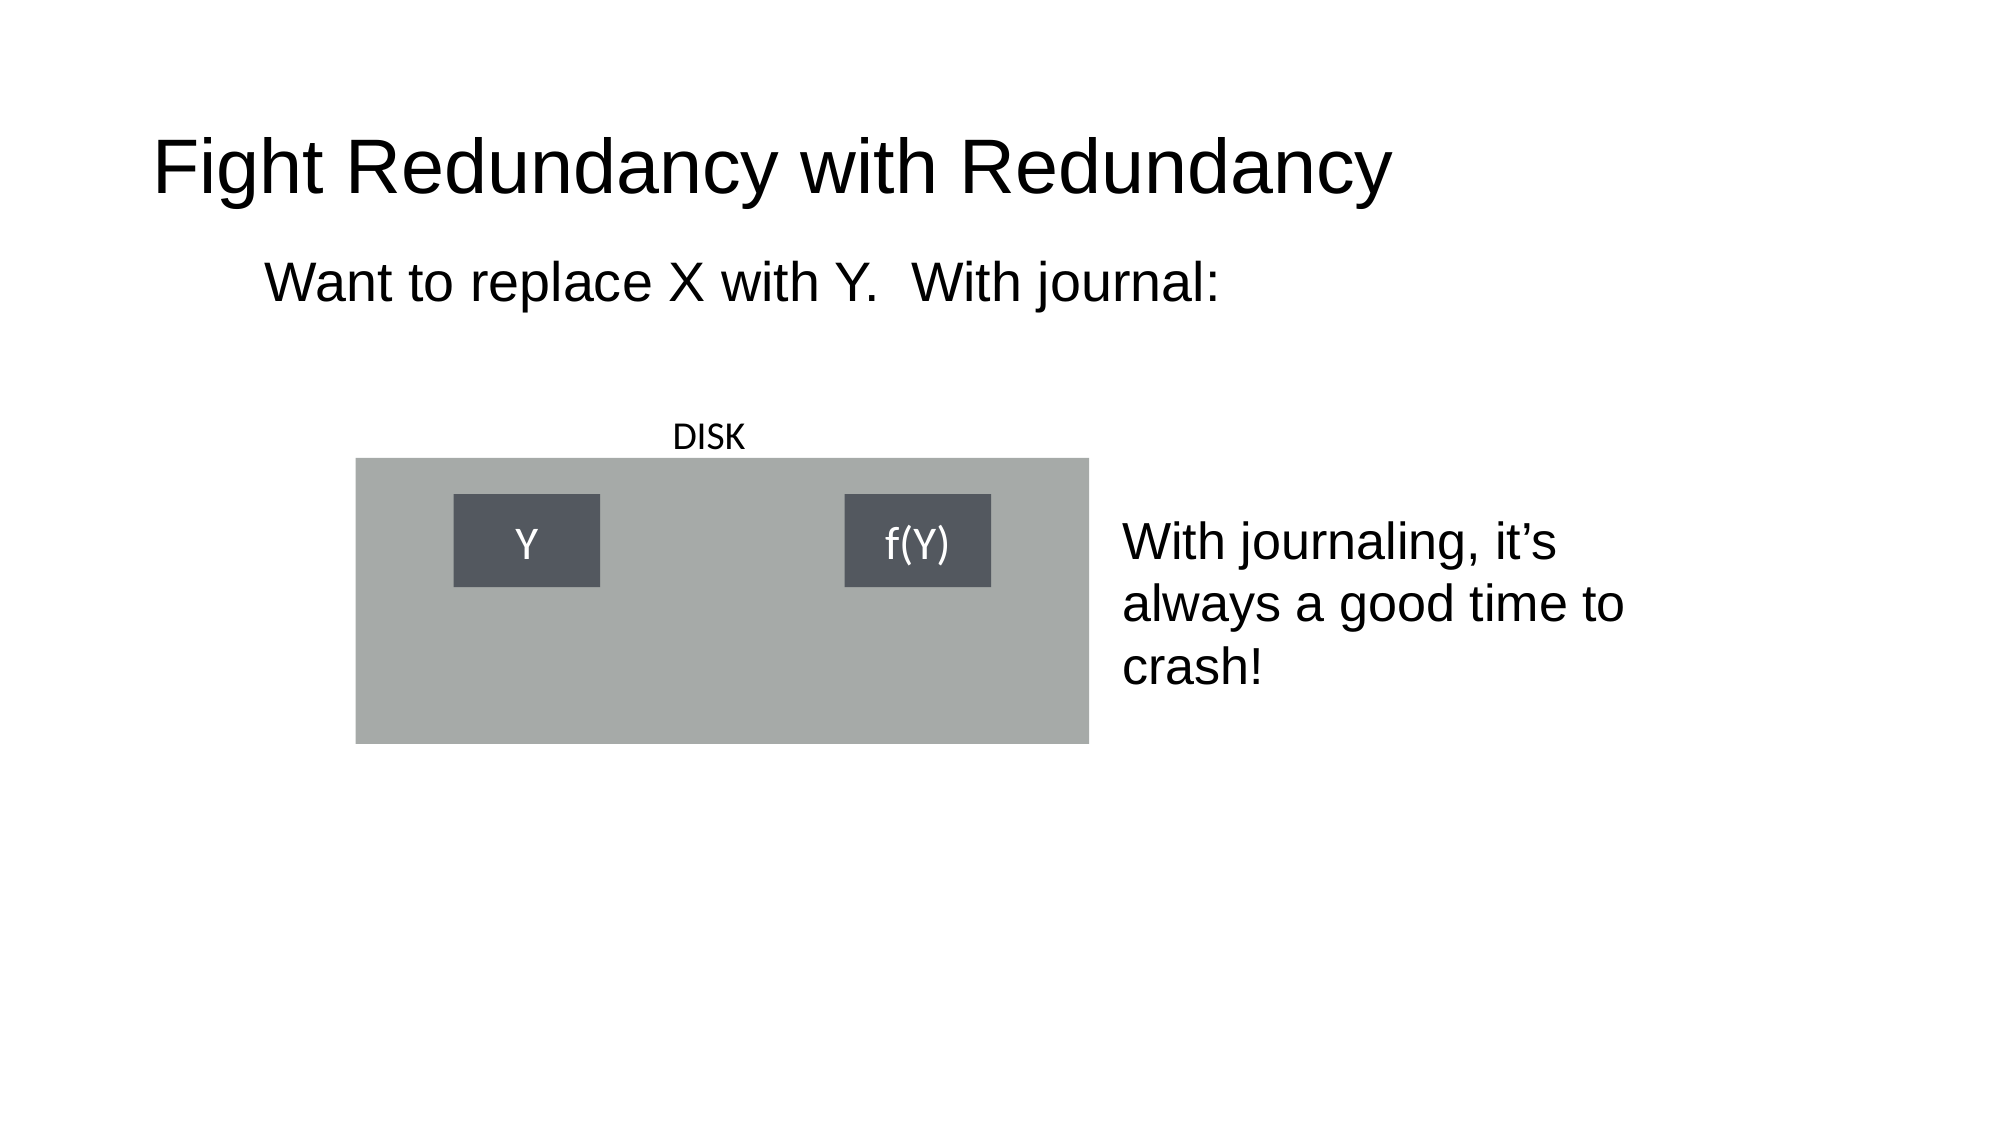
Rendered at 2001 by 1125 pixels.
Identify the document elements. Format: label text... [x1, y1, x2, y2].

title Fight Redundancy with Redundancy [137, 59, 1863, 278]
list Want to replace X with Y. With journal: [249, 245, 1531, 340]
text_box [355, 457, 1090, 744]
text_box Y [453, 494, 601, 588]
text_box DISK [752, 404, 756, 464]
text_box With journaling, it’s always a good time to crash! [1116, 501, 1713, 701]
text_box f(Y) [844, 494, 992, 588]
text_box DISK [666, 404, 752, 464]
